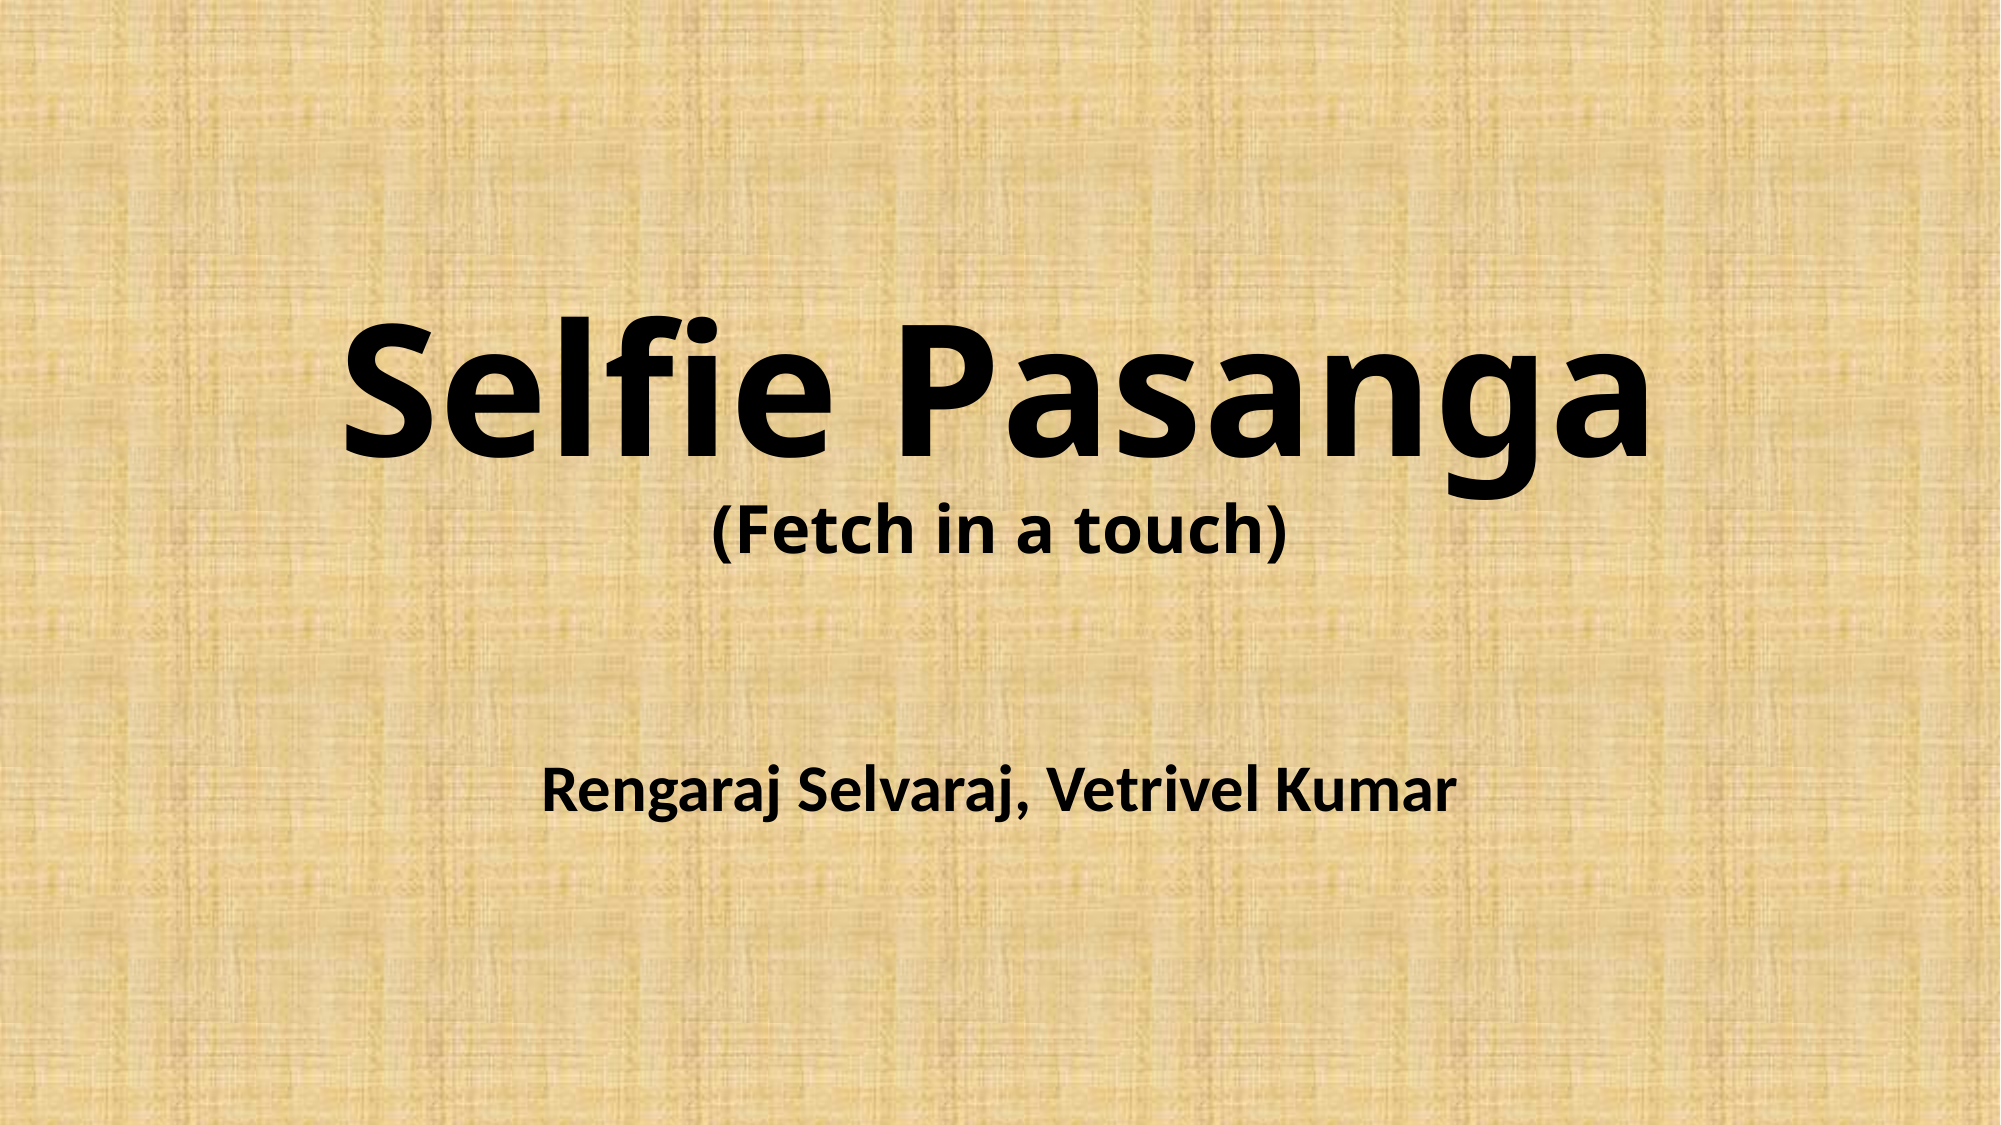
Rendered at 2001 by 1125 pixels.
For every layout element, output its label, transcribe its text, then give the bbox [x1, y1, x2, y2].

title Selfie Pasanga (Fetch in a touch) [249, 184, 1750, 576]
subtitle Rengaraj Selvaraj, Vetrivel Kumar [249, 590, 1750, 863]
picture [0, 0, 2001, 1125]
